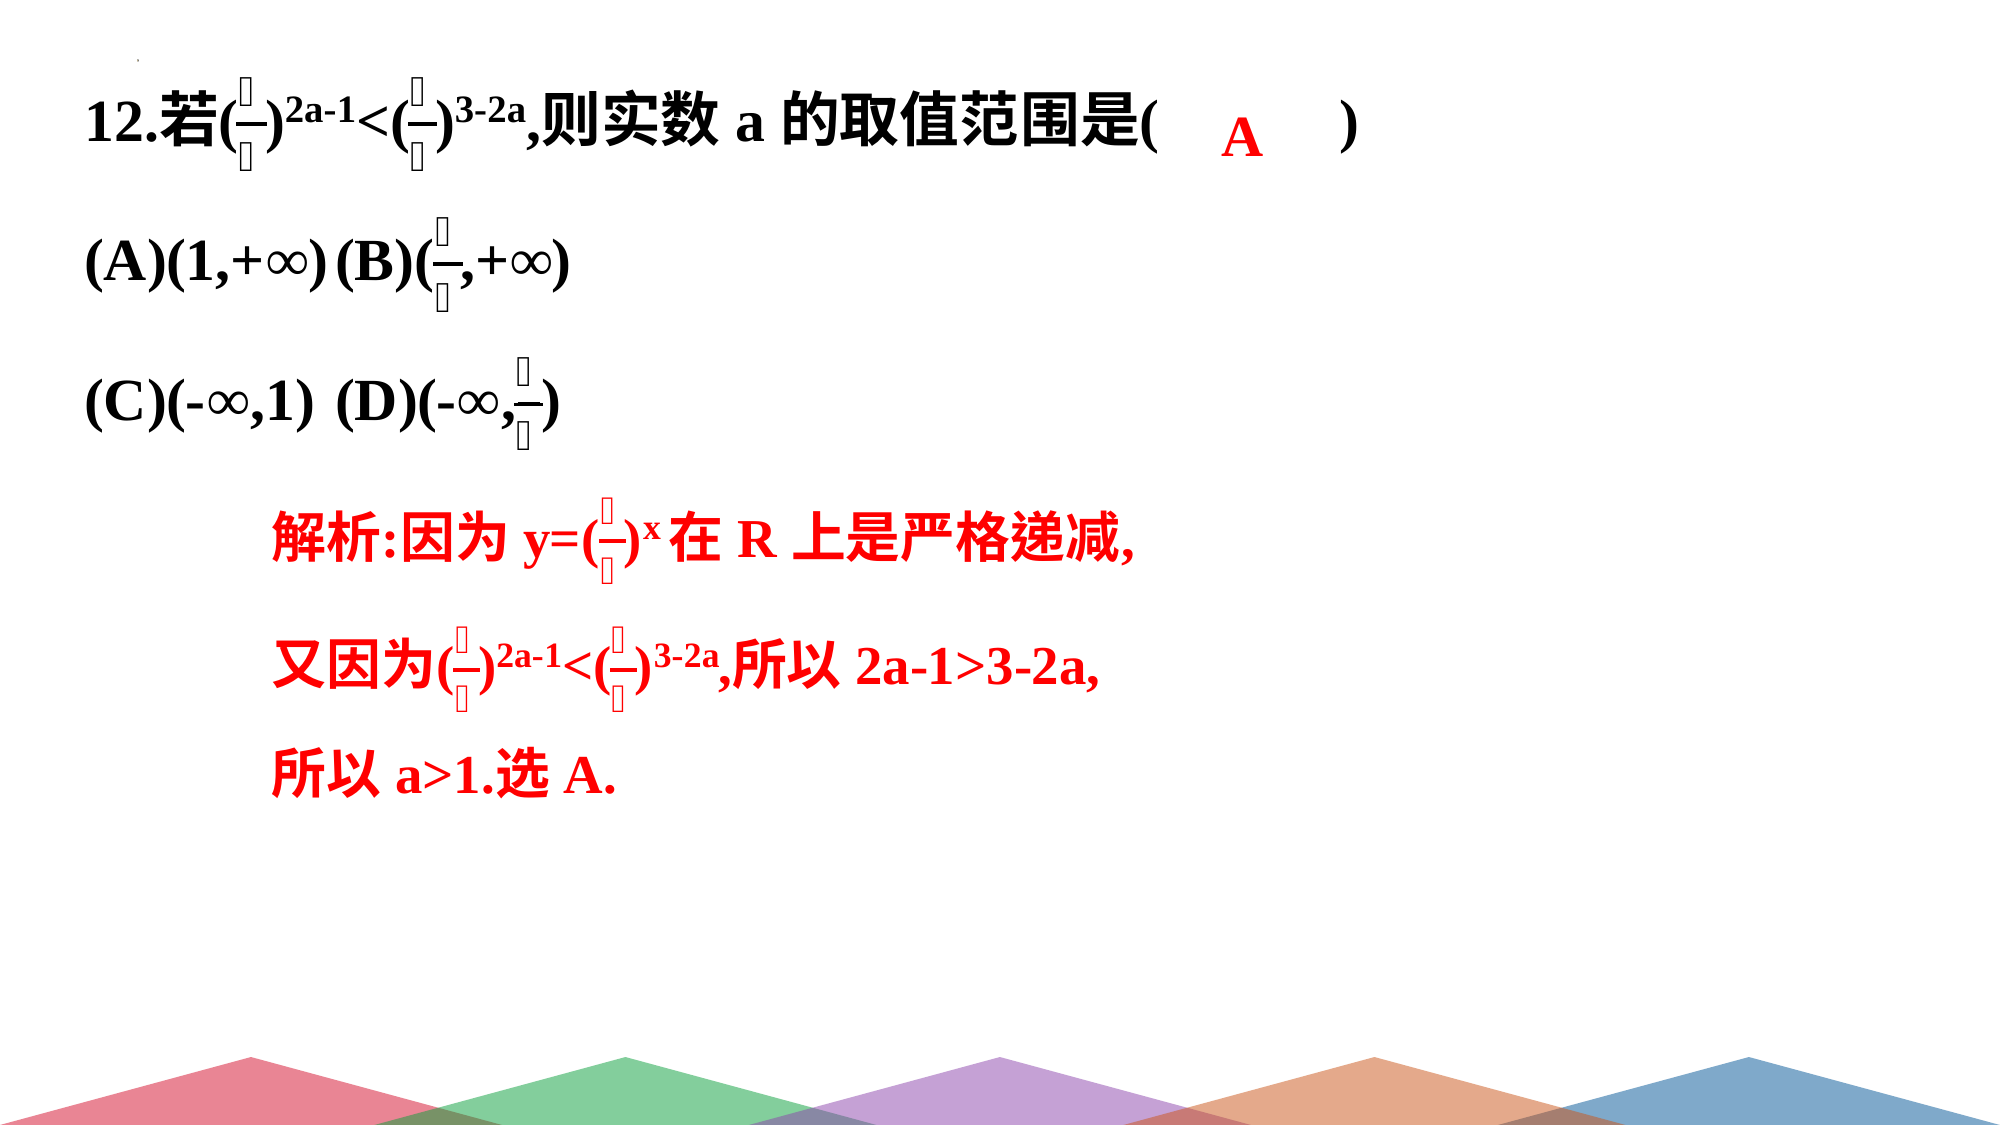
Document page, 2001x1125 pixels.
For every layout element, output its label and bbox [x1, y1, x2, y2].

text_box [271, 473, 2000, 817]
text_box [748, 1057, 1186, 1125]
text_box [1123, 1057, 1626, 1125]
text_box [84, 50, 2000, 470]
text_box [374, 1057, 811, 1125]
text_box [1563, 1057, 2000, 1125]
text_box [0, 1057, 437, 1125]
